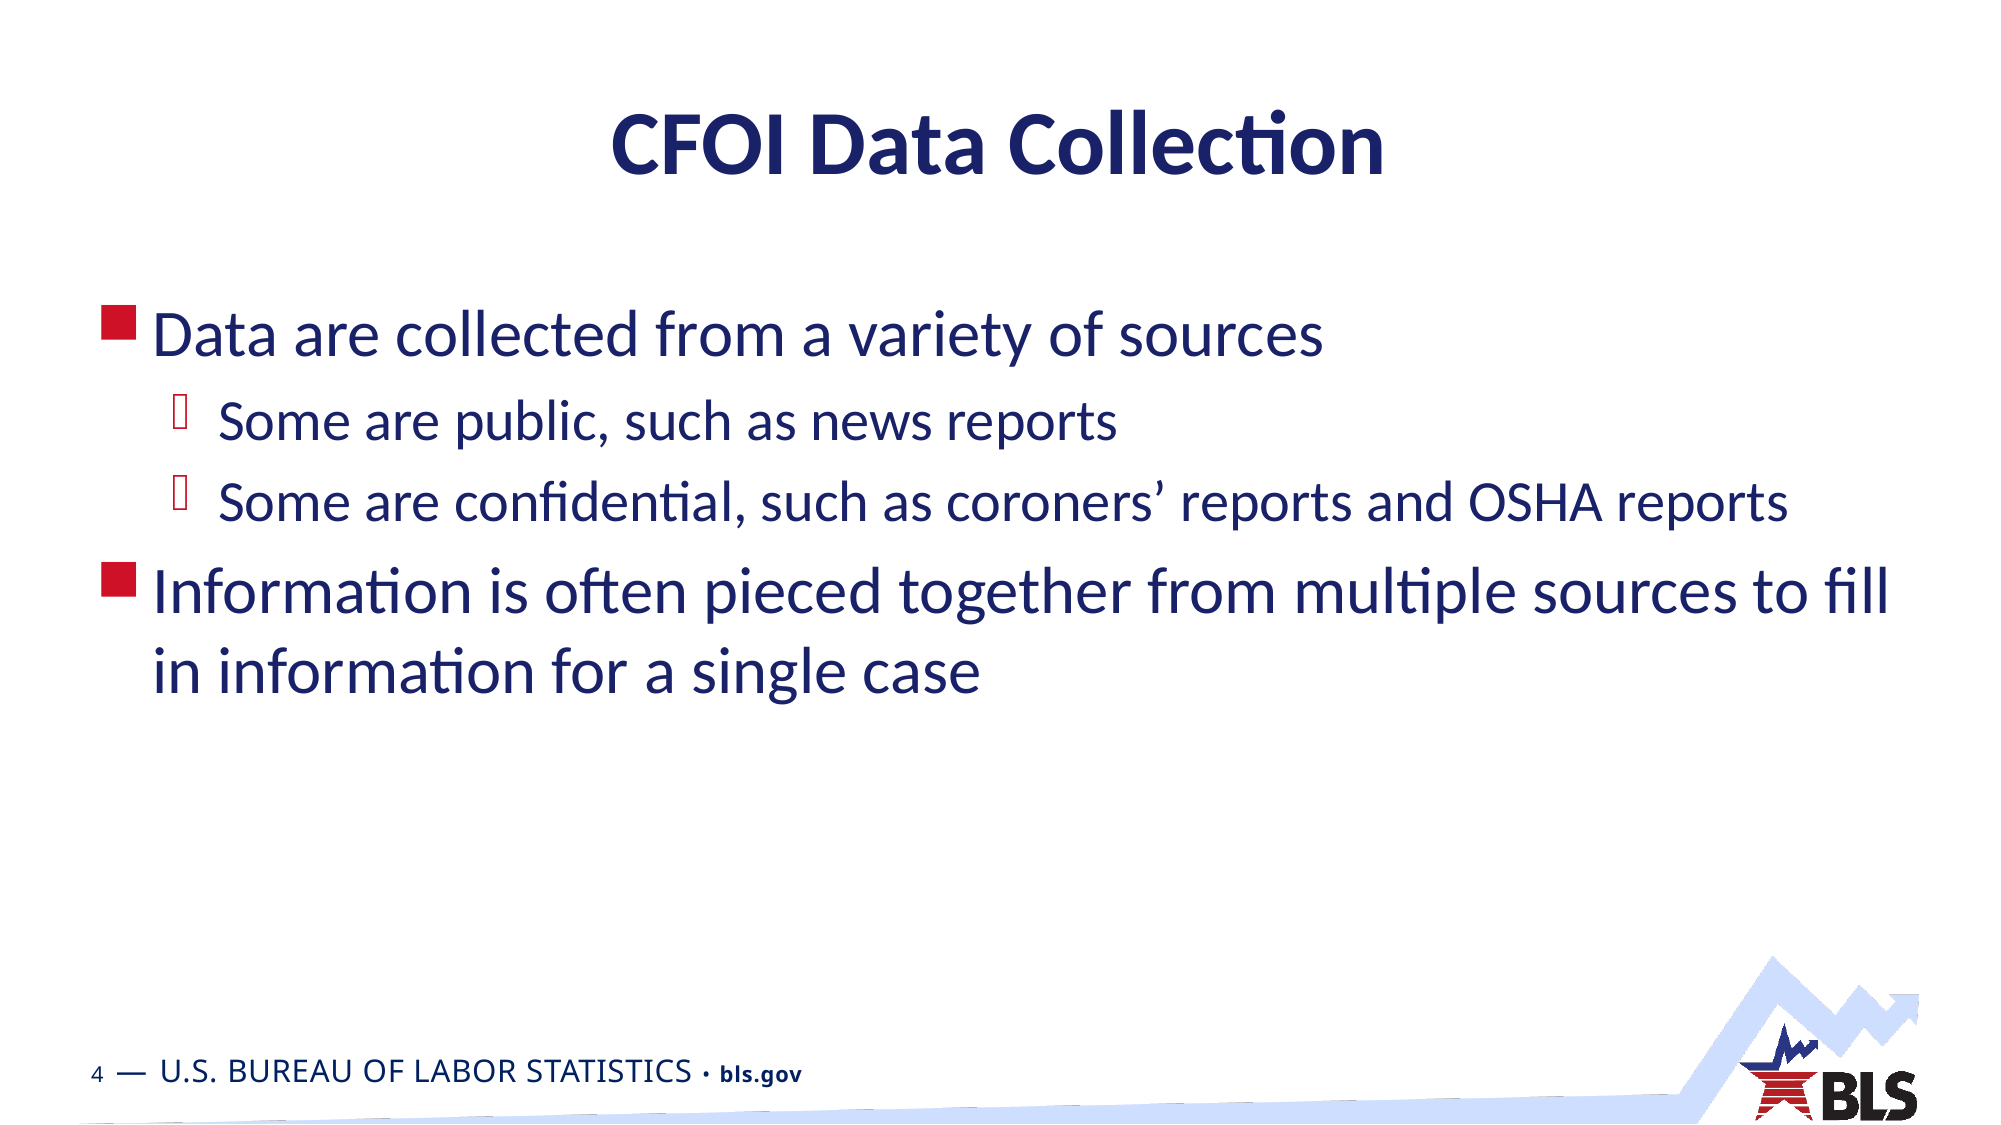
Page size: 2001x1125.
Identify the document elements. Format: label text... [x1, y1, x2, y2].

list Data are collected from a variety of sources Some are public, such as news reports Some are confidential, such as coroners’ reports and OSHA reports Information is often pieced together from multiple sources to fill in information for a single case [80, 282, 1919, 938]
title CFOI Data Collection [80, 74, 1919, 208]
picture [79, 956, 1919, 1124]
